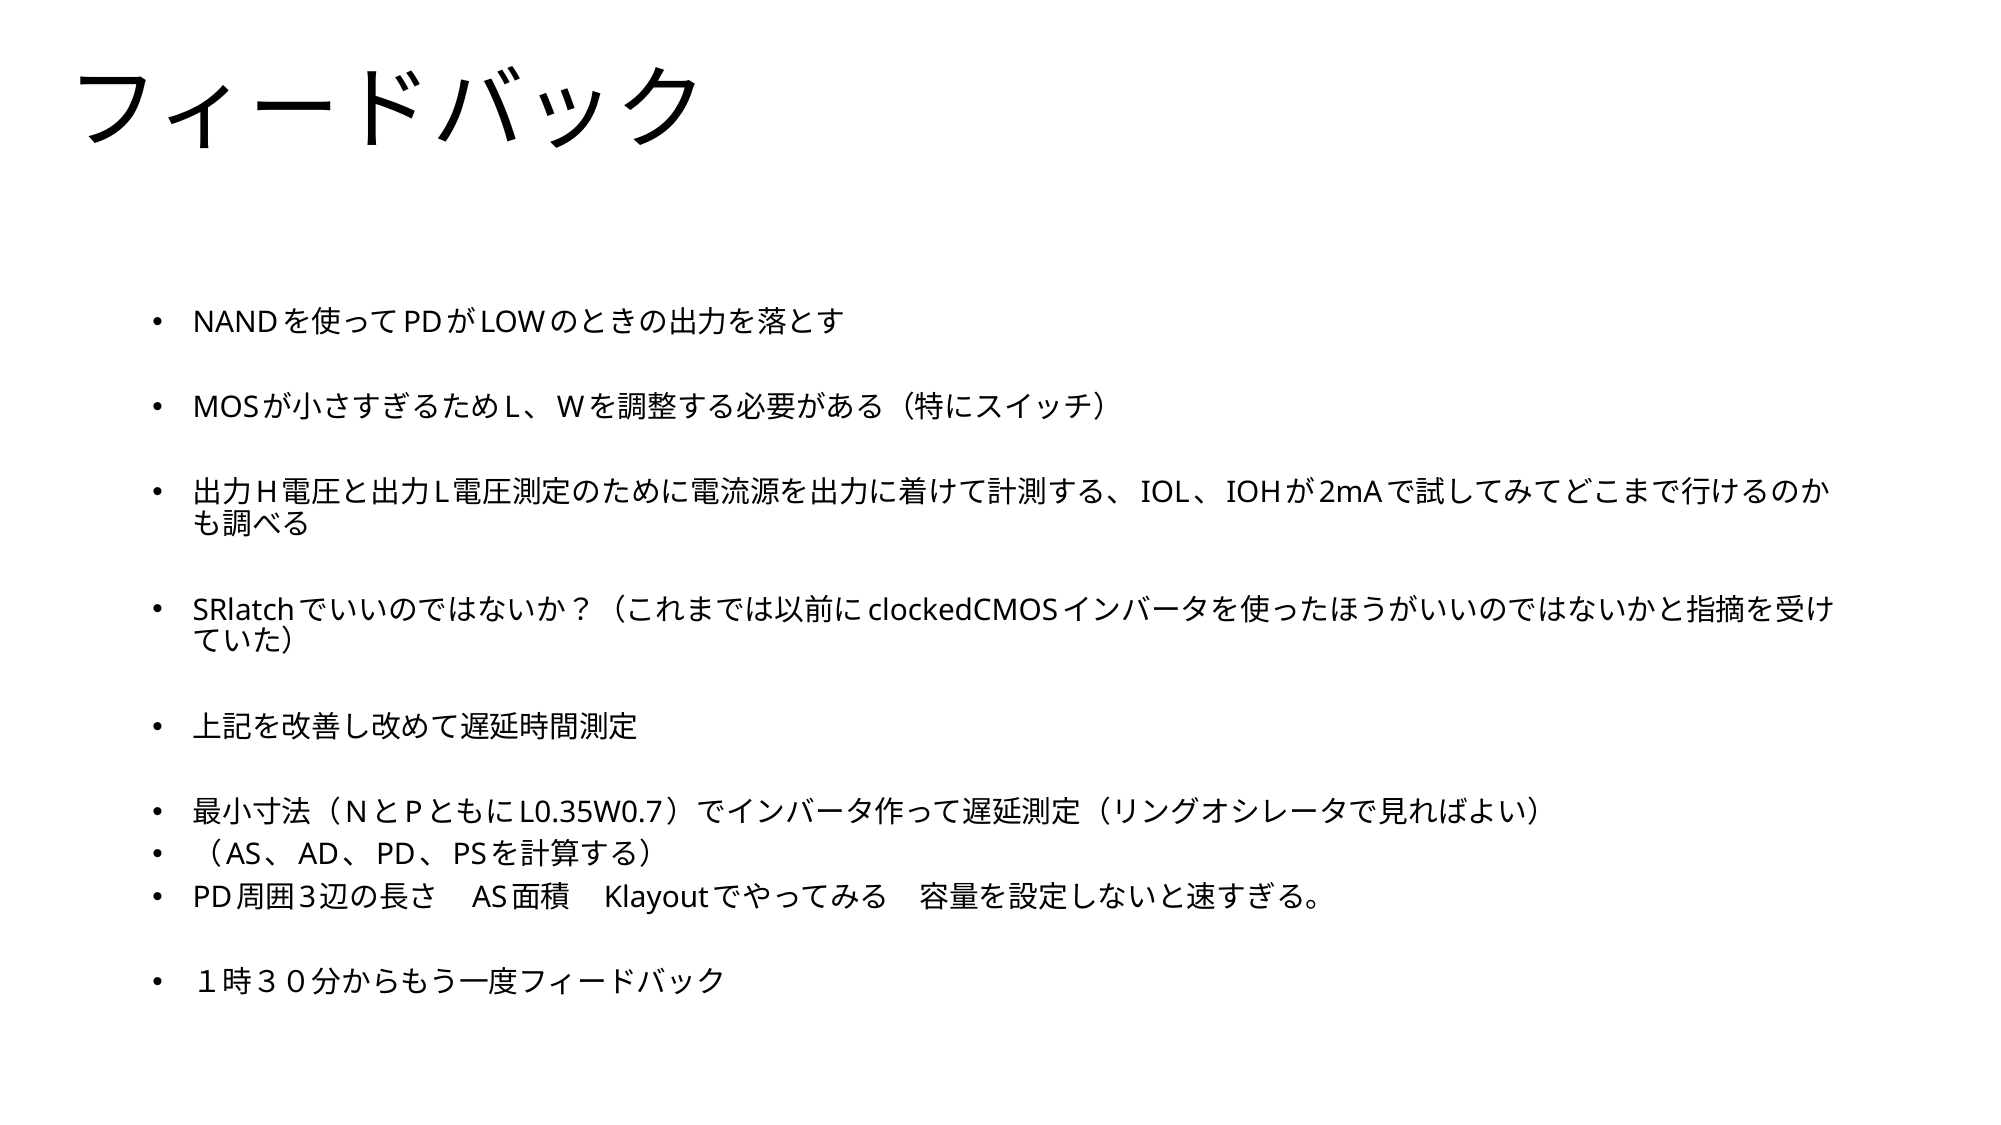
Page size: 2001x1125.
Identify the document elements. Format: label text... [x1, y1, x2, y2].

list NANDを使ってPDがLOWのときの出力を落とす MOSが小さすぎるためL、Wを調整する必要がある（特にスイッチ） 出力H電圧と出力L電圧測定のために電流源を出力に着けて計測する、IOL、IOHが2mAで試してみてどこまで行けるのかも調べる SRlatchでいいのではないか？（これまでは以前にclockedCMOSインバータを使ったほうがいいのではないかと指摘を受けていた） 上記を改善し改めて遅延時間測定 最小寸法（NとPともにL0.35W0.7）でインバータ作って遅延測定（リングオシレータで見ればよい） （AS、AD、PD、PSを計算する） PD周囲3辺の長さ AS面積 Klayoutでやってみる 容量を設定しないと速すぎる。 １時３０分からもう一度フィードバック [137, 299, 1863, 1014]
title フィードバック [52, 3, 1778, 221]
